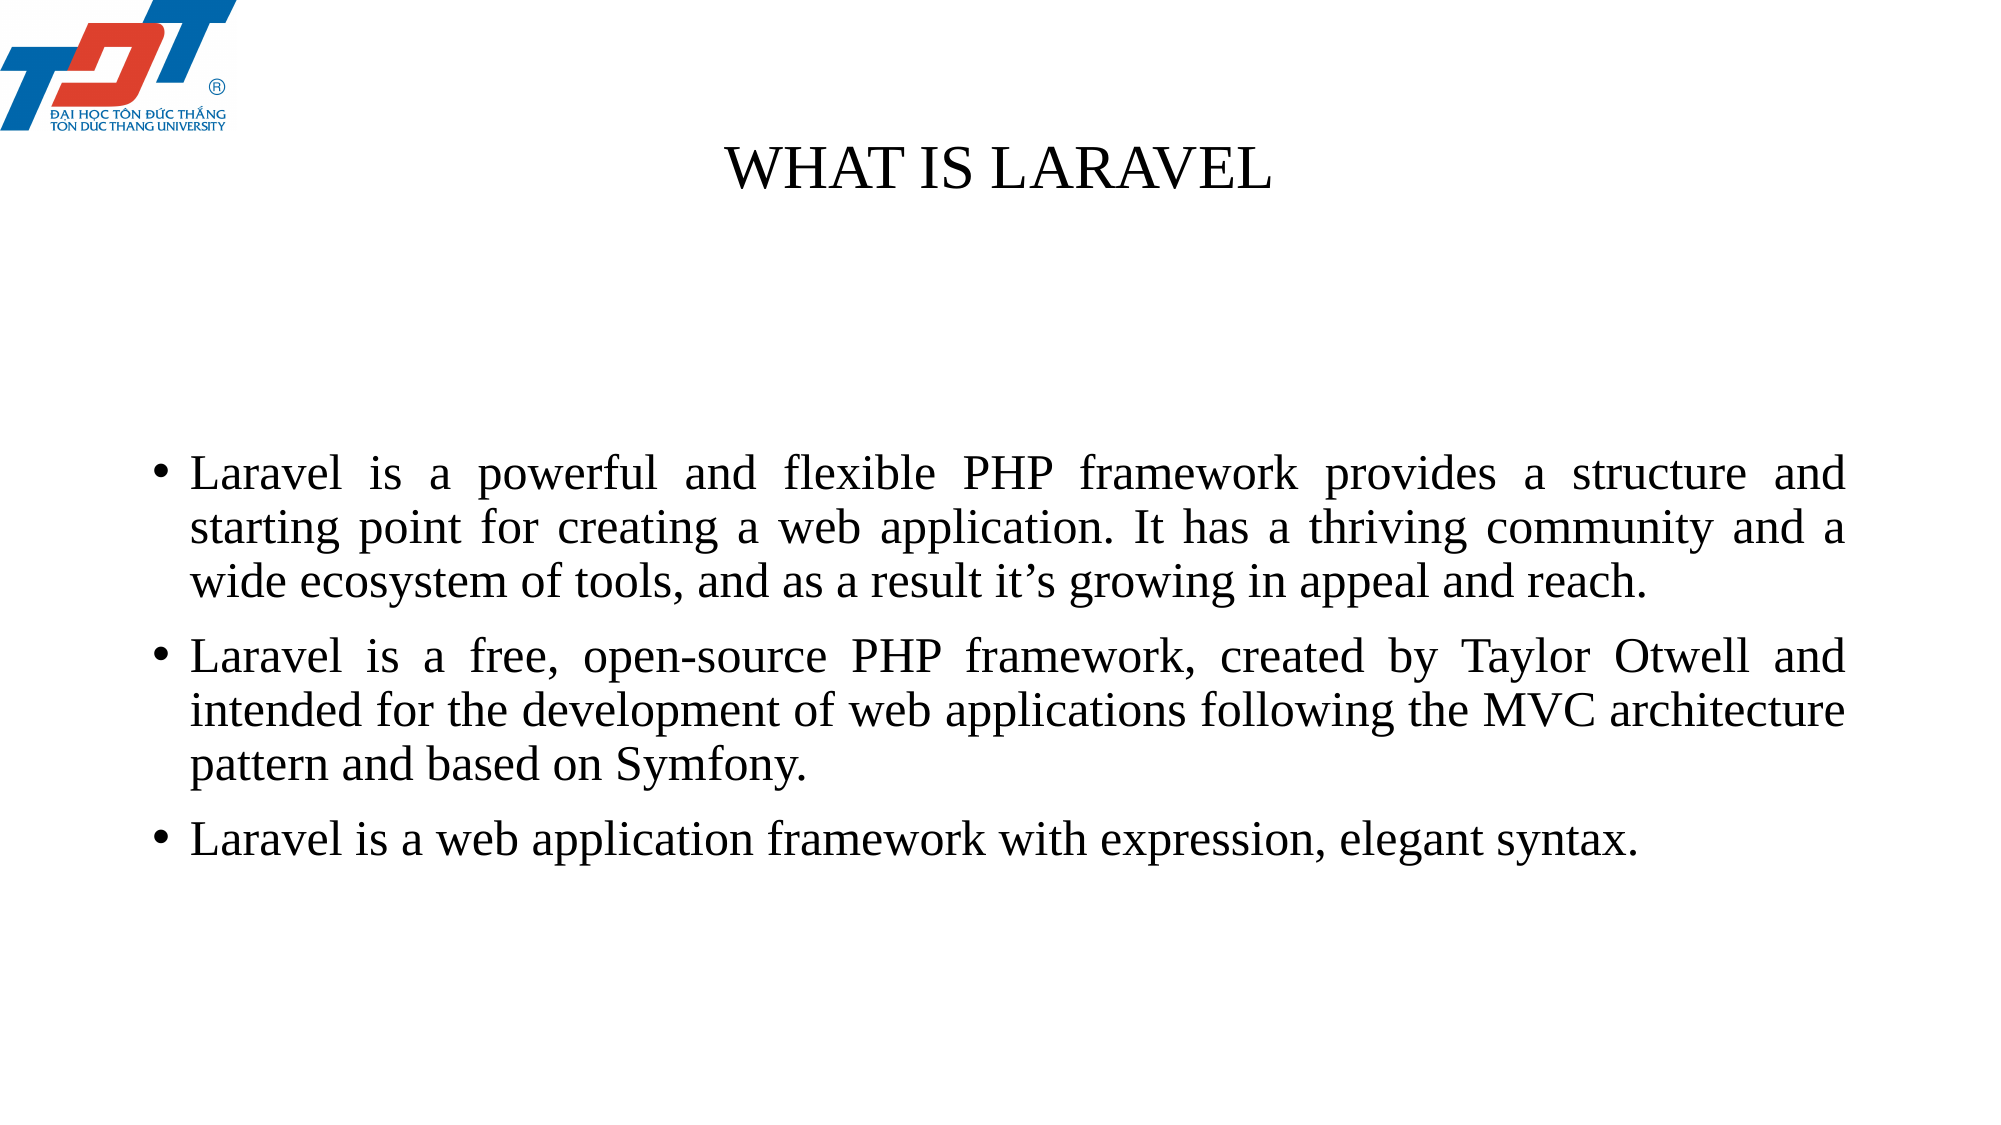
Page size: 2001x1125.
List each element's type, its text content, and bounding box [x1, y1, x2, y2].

title WHAT IS LARAVEL [137, 59, 1863, 278]
picture [0, 0, 237, 131]
list Laravel is a powerful and flexible PHP framework provides a structure and starting point for creating a web application. It has a thriving community and a wide ecosystem of tools, and as a result it’s growing in appeal and reach. Laravel is a free, open-source PHP framework, created by Taylor Otwell and intended for the development of web applications following the MVC architecture pattern and based on Symfony. Laravel is a web application framework with expression, elegant syntax. [137, 299, 1863, 1014]
